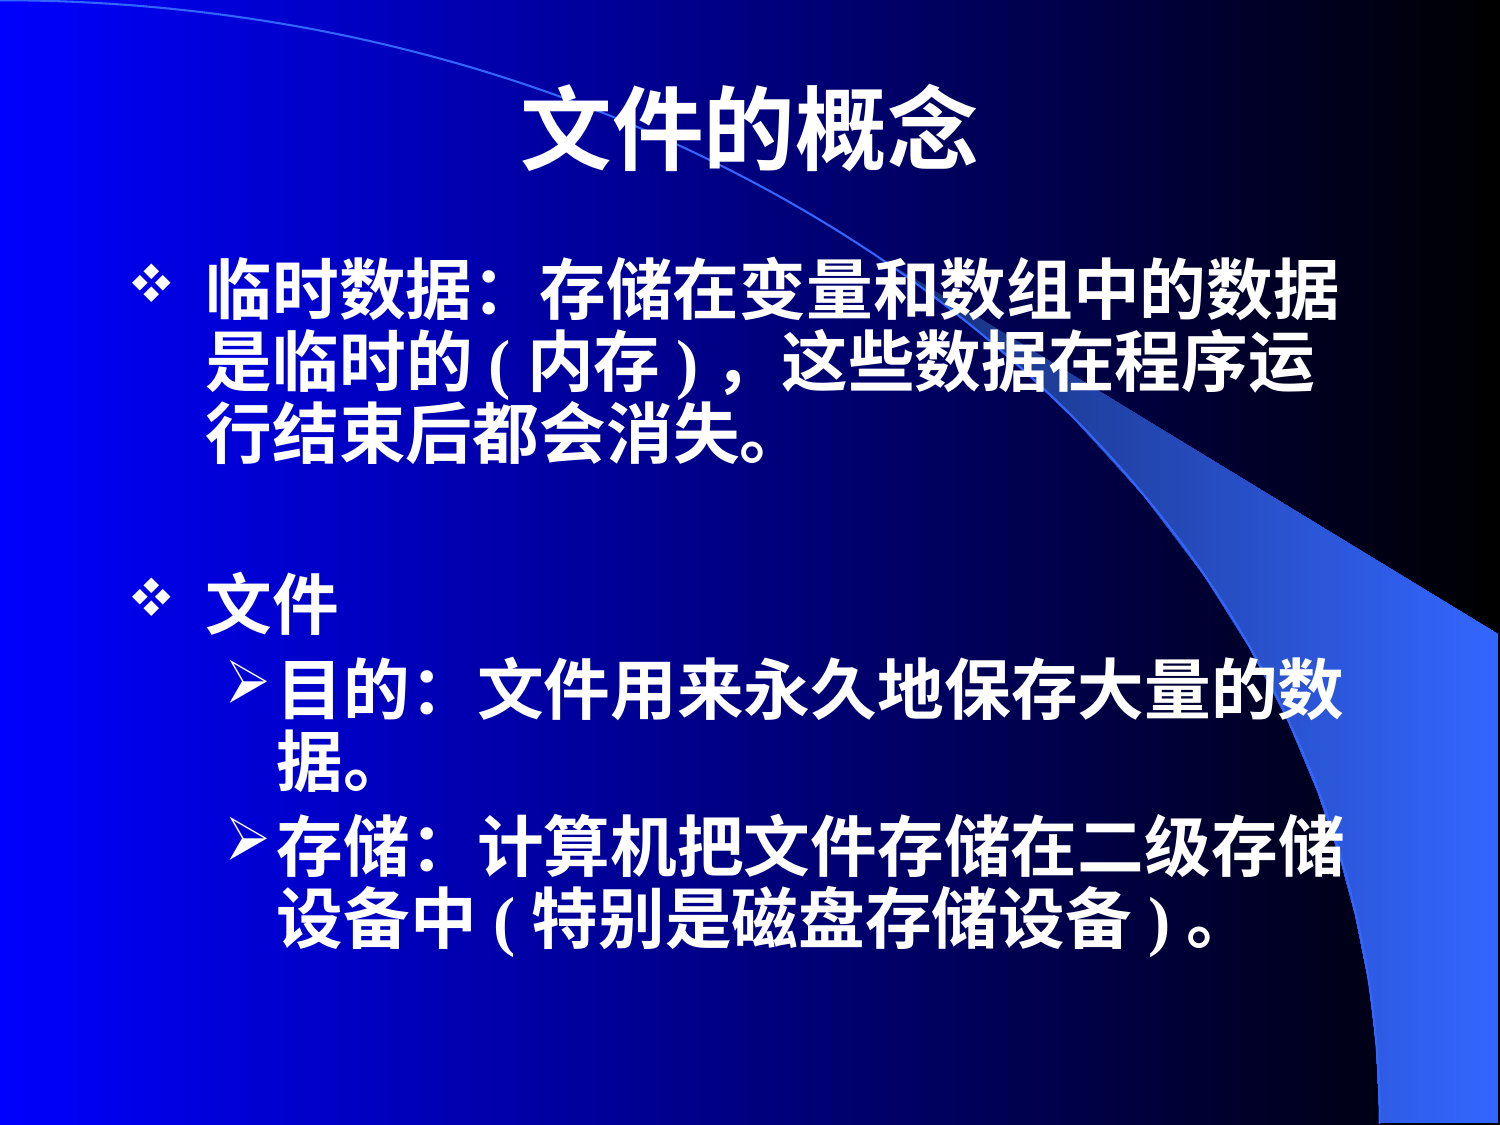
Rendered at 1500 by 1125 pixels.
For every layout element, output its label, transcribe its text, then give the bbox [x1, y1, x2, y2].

title 文件的概念 [112, 33, 1388, 222]
list 临时数据：存储在变量和数组中的数据是临时的(内存)，这些数据在程序运行结束后都会消失。 文件 目的：文件用来永久地保存大量的数据。 存储：计算机把文件存储在二级存储设备中(特别是磁盘存储设备)。 [112, 249, 1388, 1051]
